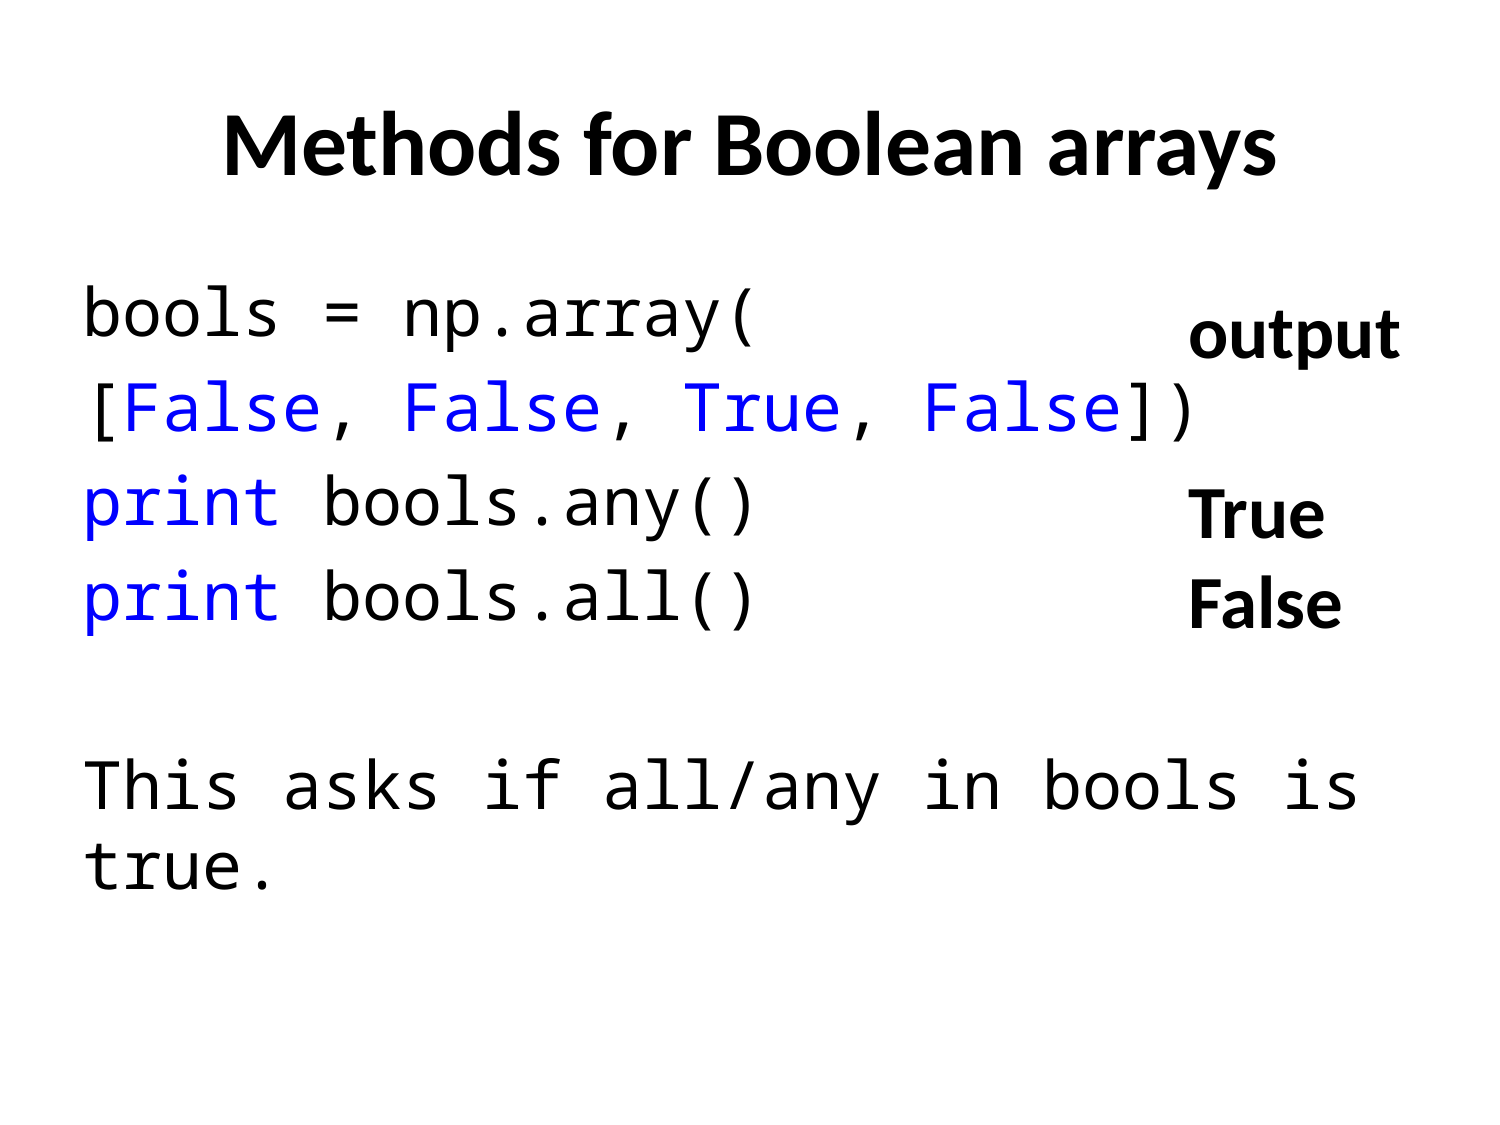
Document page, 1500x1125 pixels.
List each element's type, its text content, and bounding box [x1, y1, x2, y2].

title Methods for Boolean arrays [74, 44, 1426, 234]
text_box output True False [1180, 276, 1409, 651]
list bools = np.array( [False, False, True, False]) print bools.any() print bools.all() This asks if all/any in bools is true. [74, 261, 1483, 1006]
